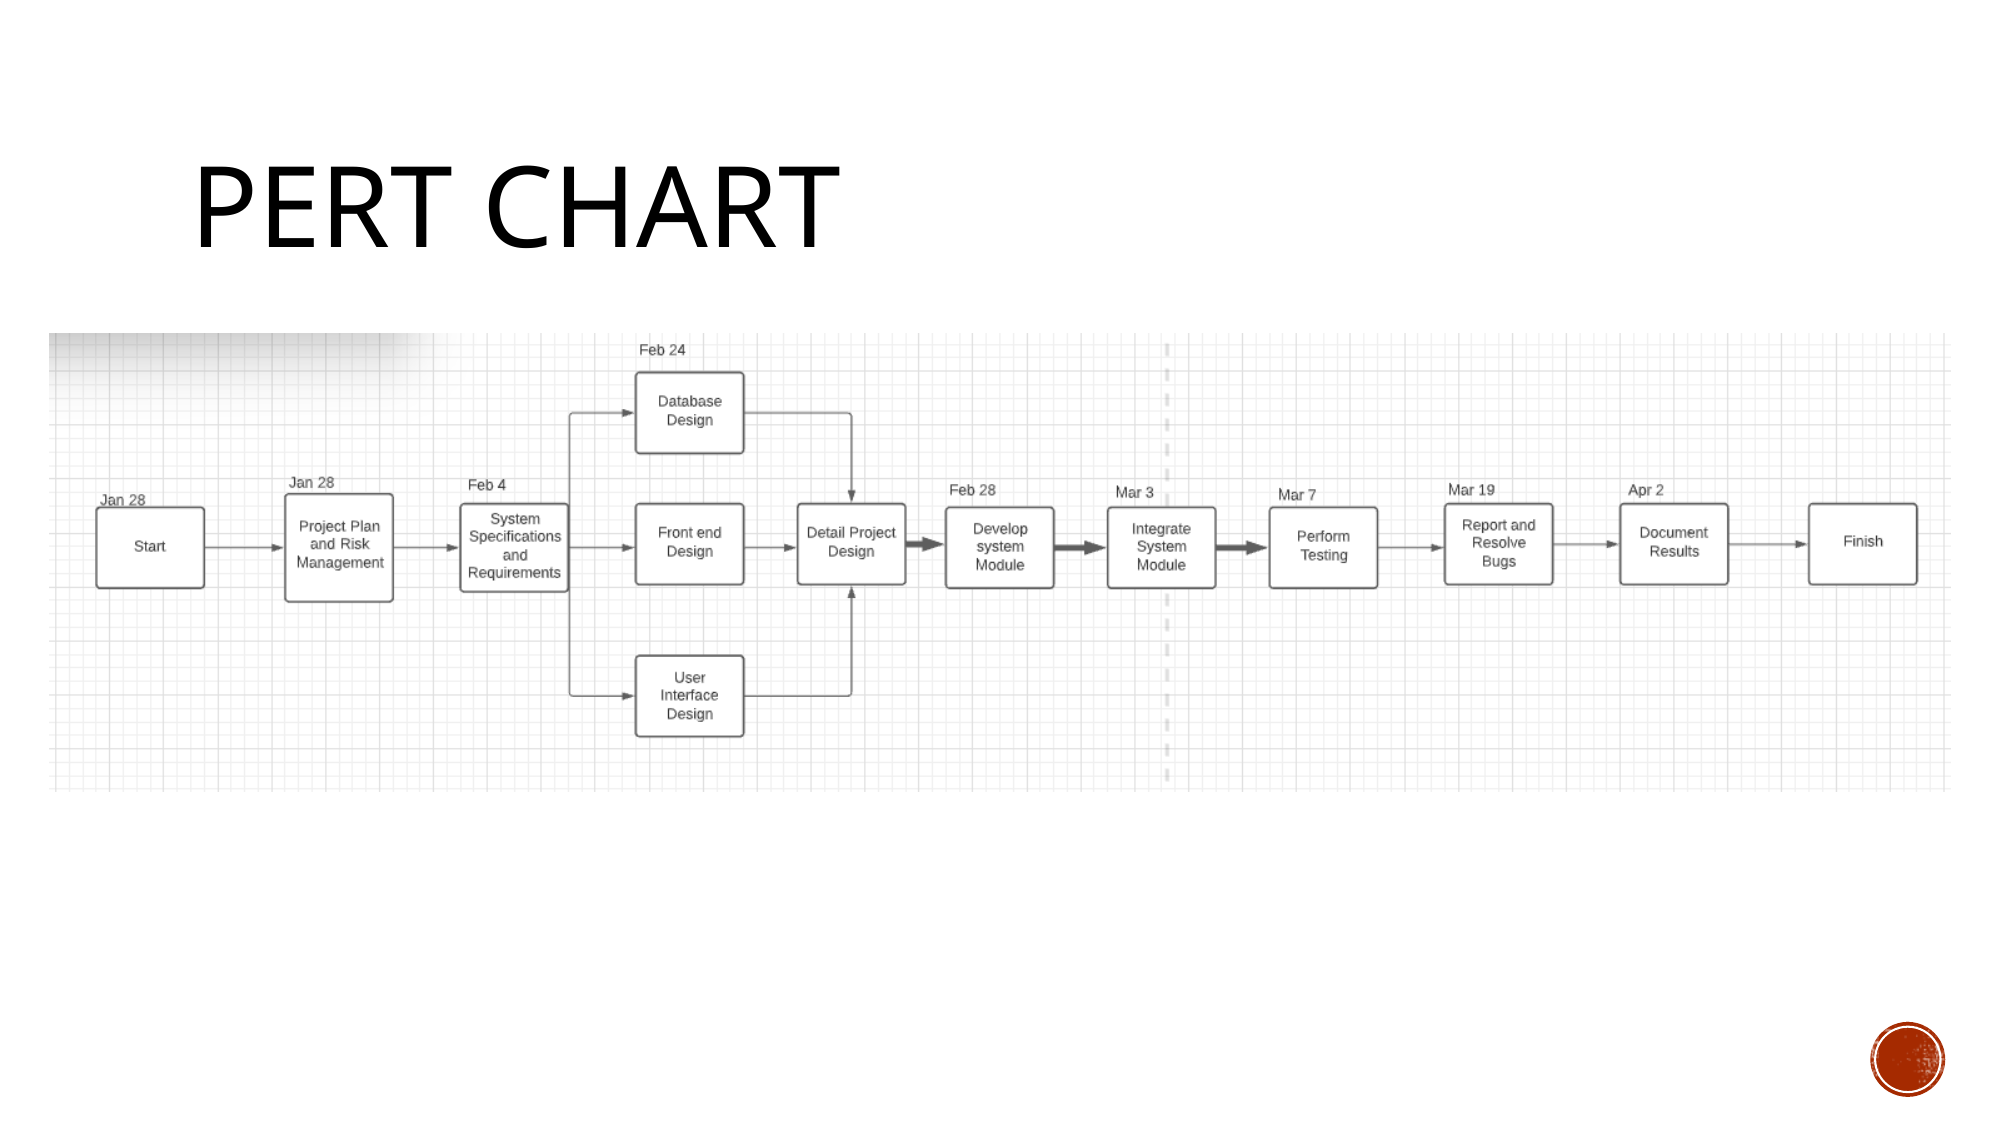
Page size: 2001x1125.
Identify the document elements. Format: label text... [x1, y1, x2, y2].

picture [49, 333, 1951, 792]
title PERT Chart [175, 79, 1826, 332]
